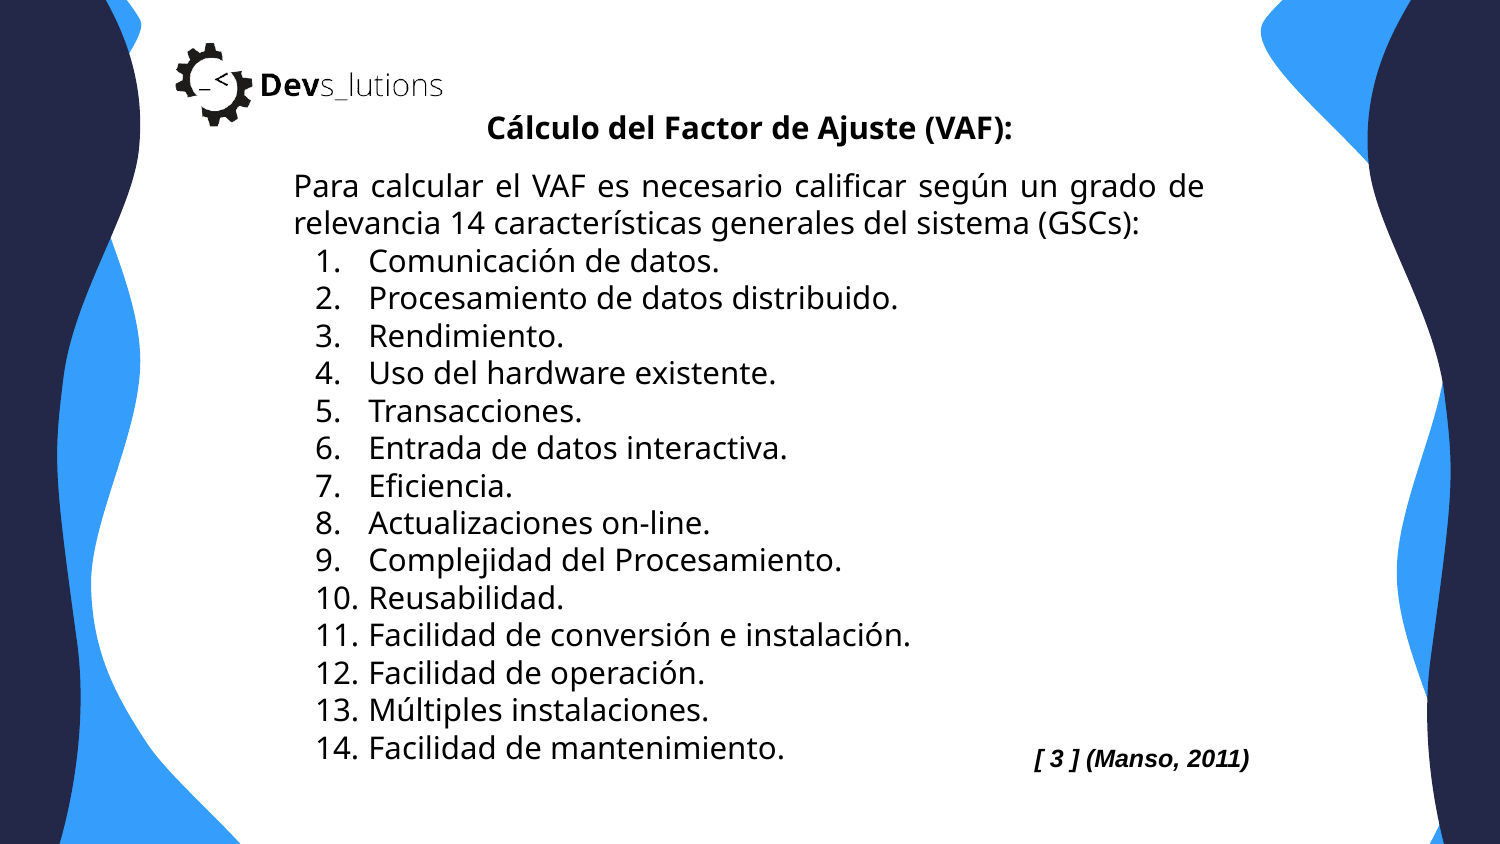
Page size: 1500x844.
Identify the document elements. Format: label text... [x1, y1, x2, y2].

text_box Cálculo del Factor de Ajuste (VAF): Para calcular el VAF es necesario calificar según un grado de relevancia 14 características generales del sistema (GSCs): Comunicación de datos. Procesamiento de datos distribuido. Rendimiento. Uso del hardware existente. Transacciones. Entrada de datos interactiva. Eficiencia. Actualizaciones on-line. Complejidad del Procesamiento. Reusabilidad. Facilidad de conversión e instalación. Facilidad de operación. Múltiples instalaciones. Facilidad de mantenimiento. [278, 92, 1222, 781]
picture [150, 0, 464, 149]
text_box [ 3 ] (Manso, 2011) [772, 727, 1265, 788]
